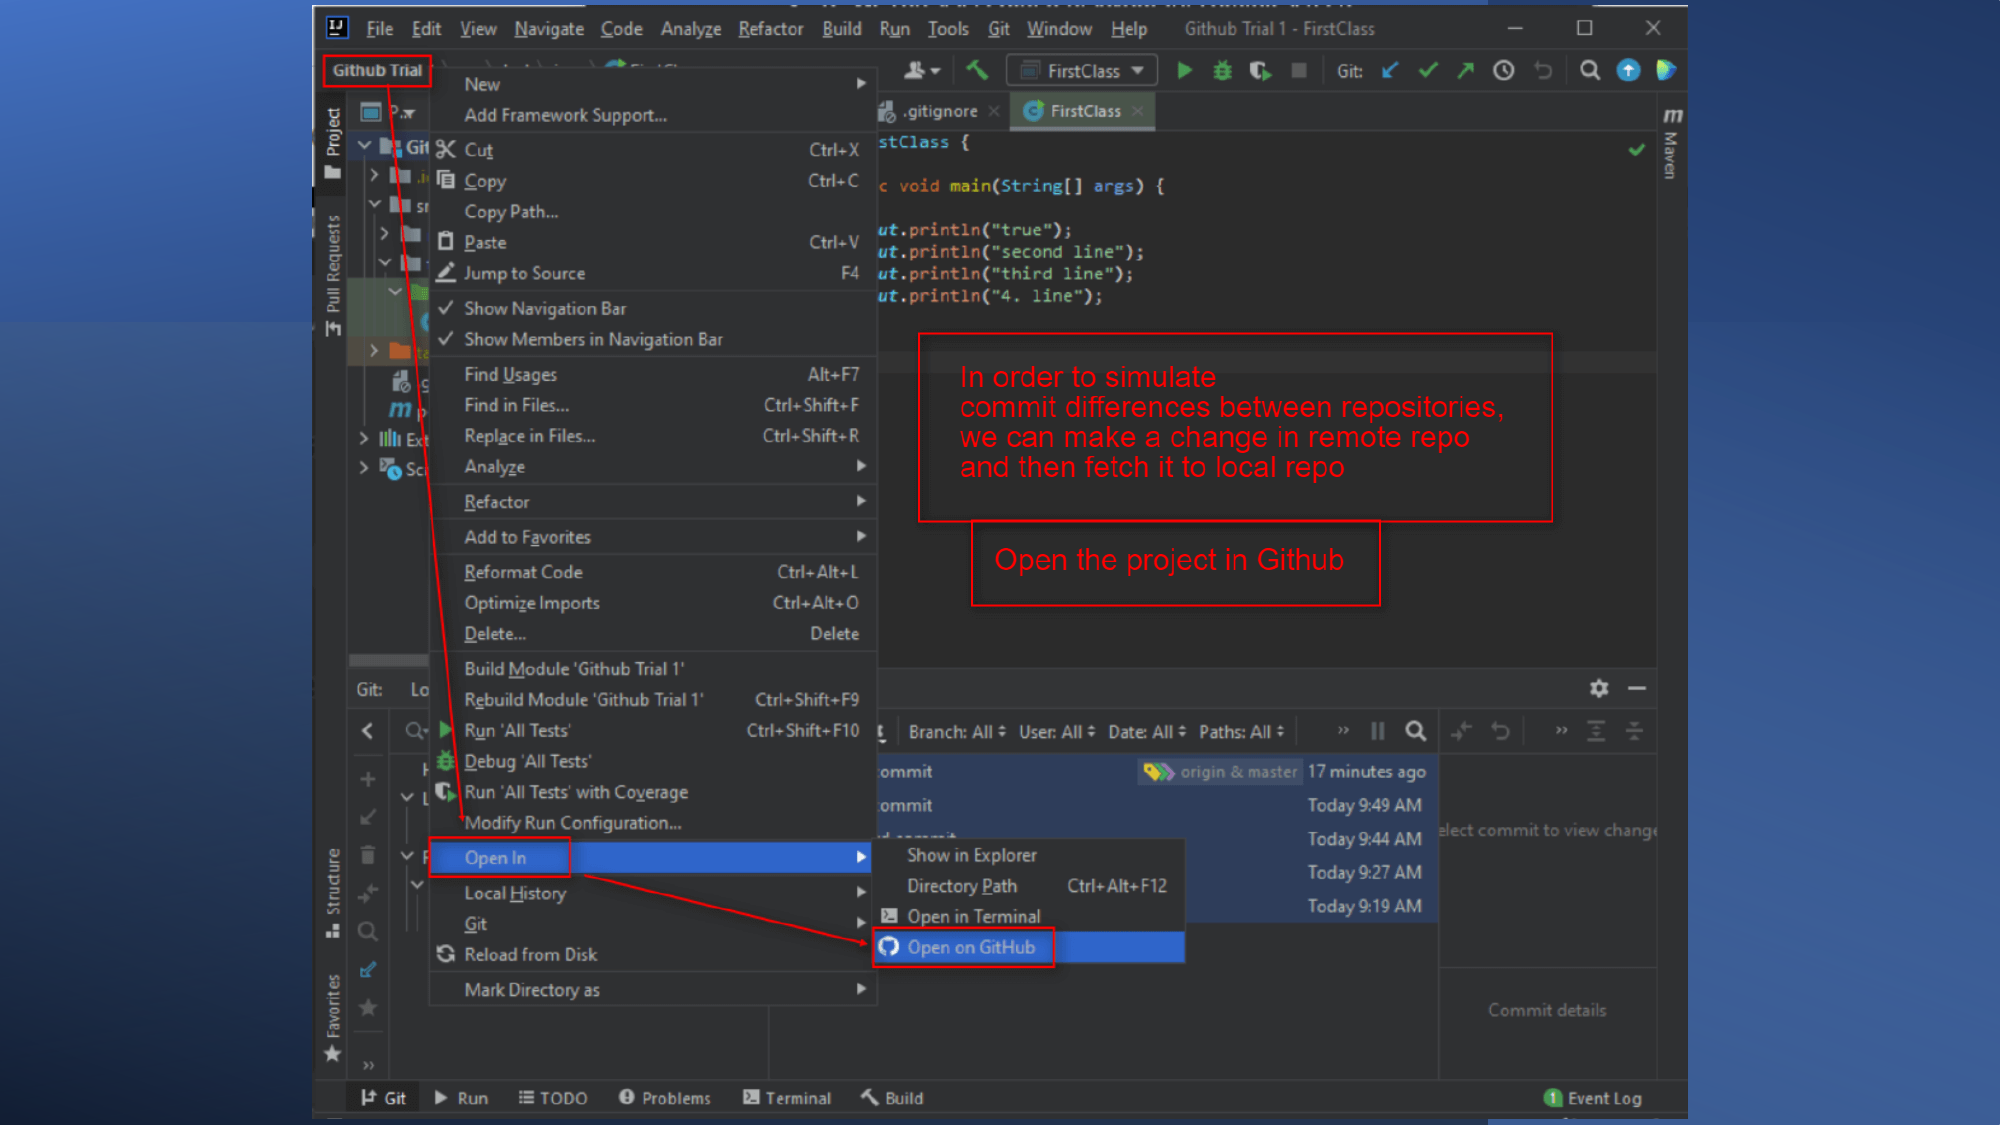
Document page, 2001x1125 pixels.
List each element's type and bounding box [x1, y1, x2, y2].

picture [312, 5, 1688, 1120]
text_box [1489, 0, 2000, 320]
text_box [0, 0, 1489, 320]
text_box [0, 320, 310, 1125]
text_box [1688, 320, 2000, 1125]
